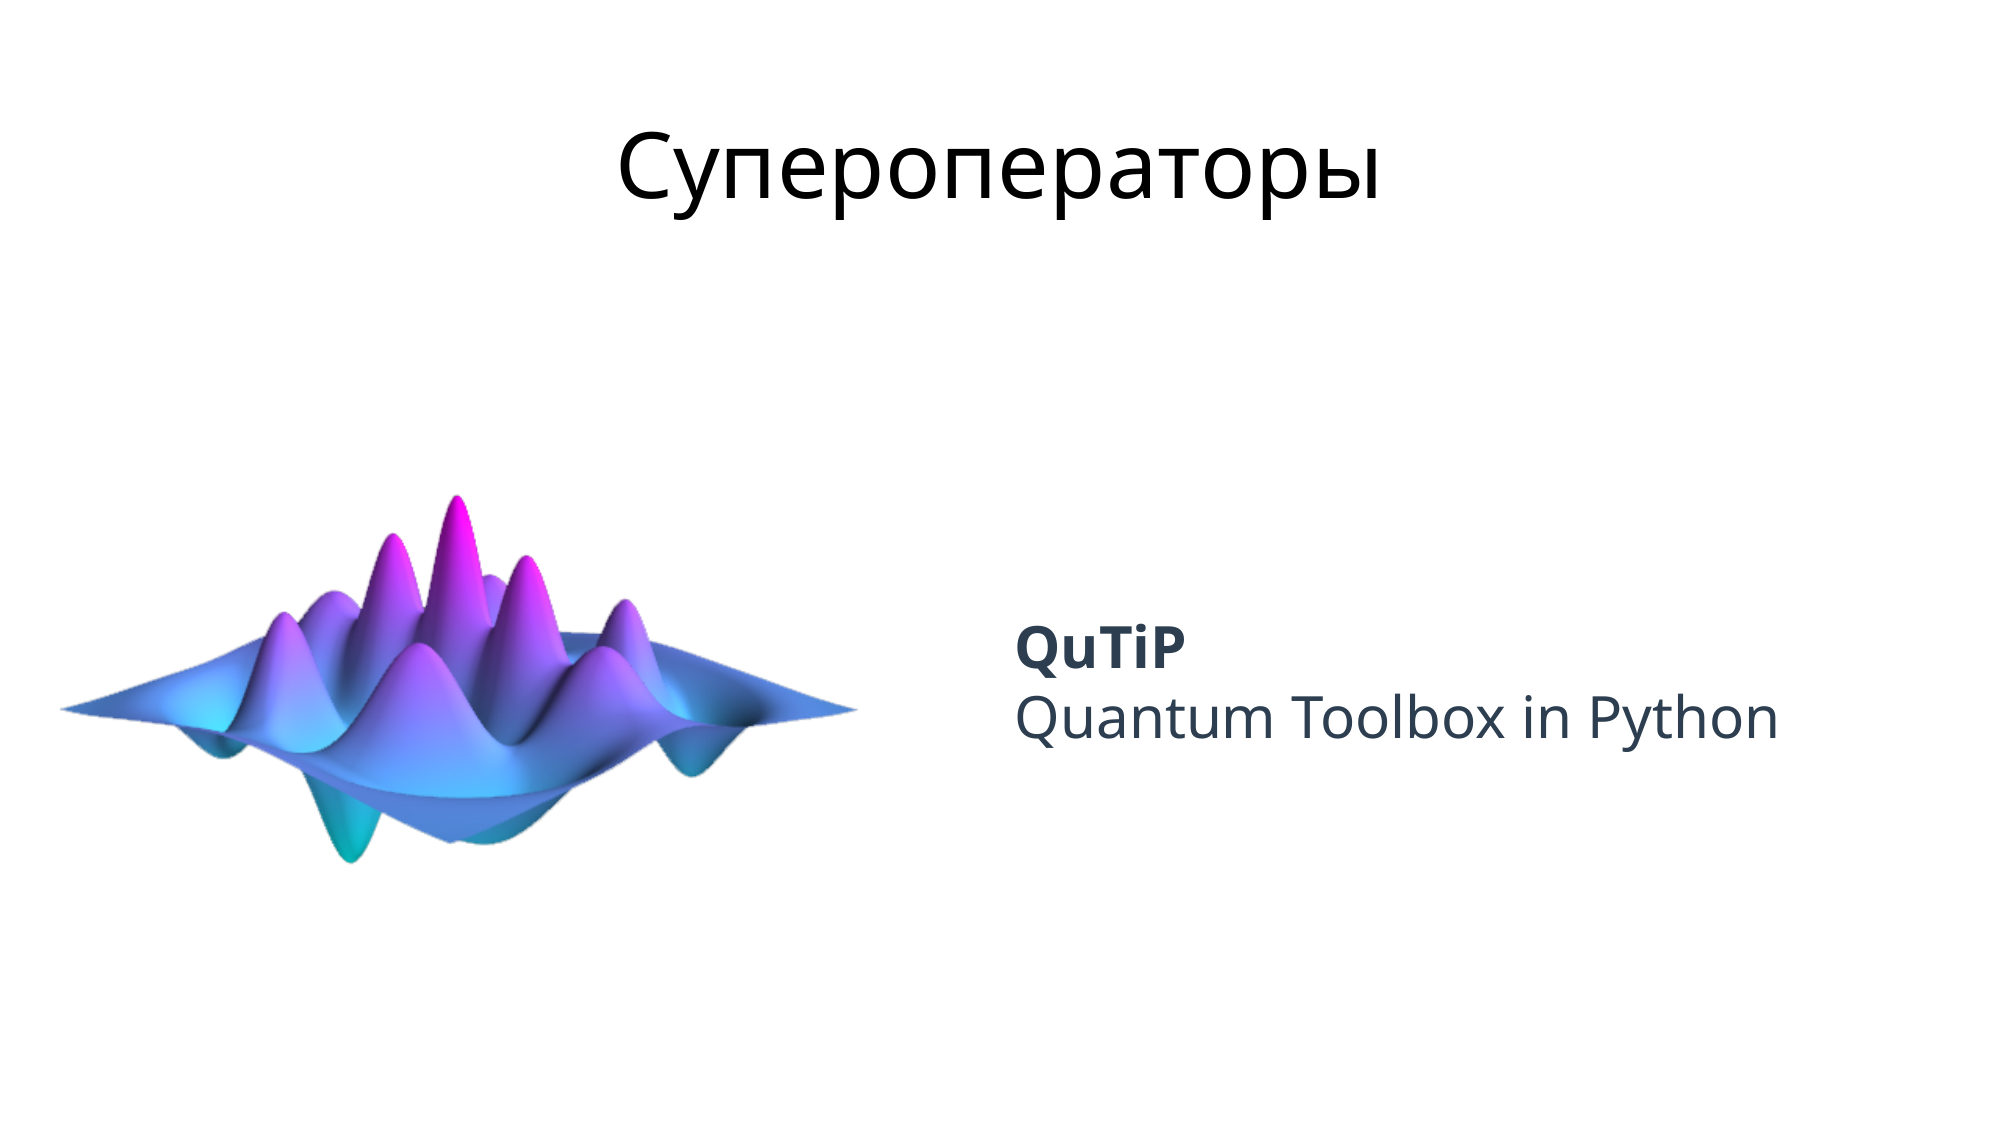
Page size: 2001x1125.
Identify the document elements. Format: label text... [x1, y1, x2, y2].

title Супероператоры [137, 59, 1863, 278]
picture [60, 482, 867, 880]
text_box QuTiP Quantum Toolbox in Python [999, 602, 2000, 758]
